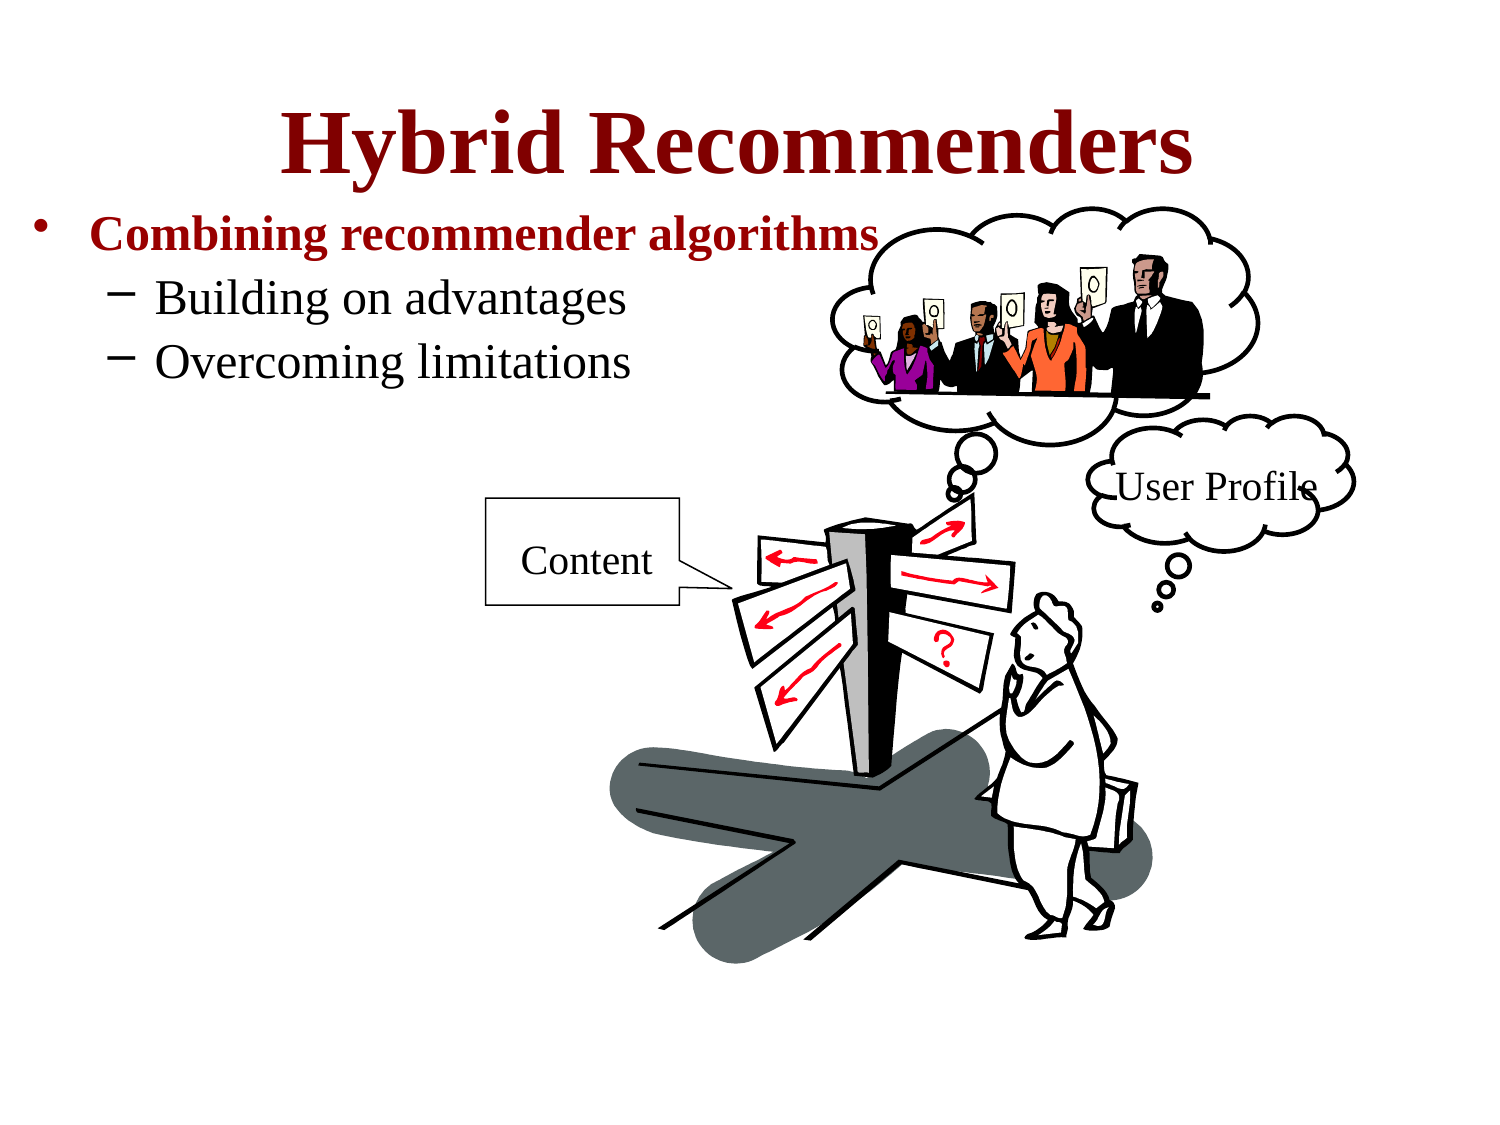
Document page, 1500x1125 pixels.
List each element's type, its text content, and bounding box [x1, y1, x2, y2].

text_box [1167, 554, 1190, 578]
picture [608, 491, 1159, 970]
title Hybrid Recommenders [112, 42, 1364, 231]
text_box [1165, 516, 1318, 552]
text_box [1165, 582, 1174, 598]
text_box Content [505, 525, 602, 590]
list Combining recommender algorithms Building on advantages Overcoming limitations [17, 199, 1293, 450]
text_box [485, 498, 602, 606]
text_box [832, 207, 1259, 445]
text_box User Profile [1100, 451, 1337, 516]
text_box [1260, 416, 1354, 505]
text_box [1087, 463, 1100, 490]
